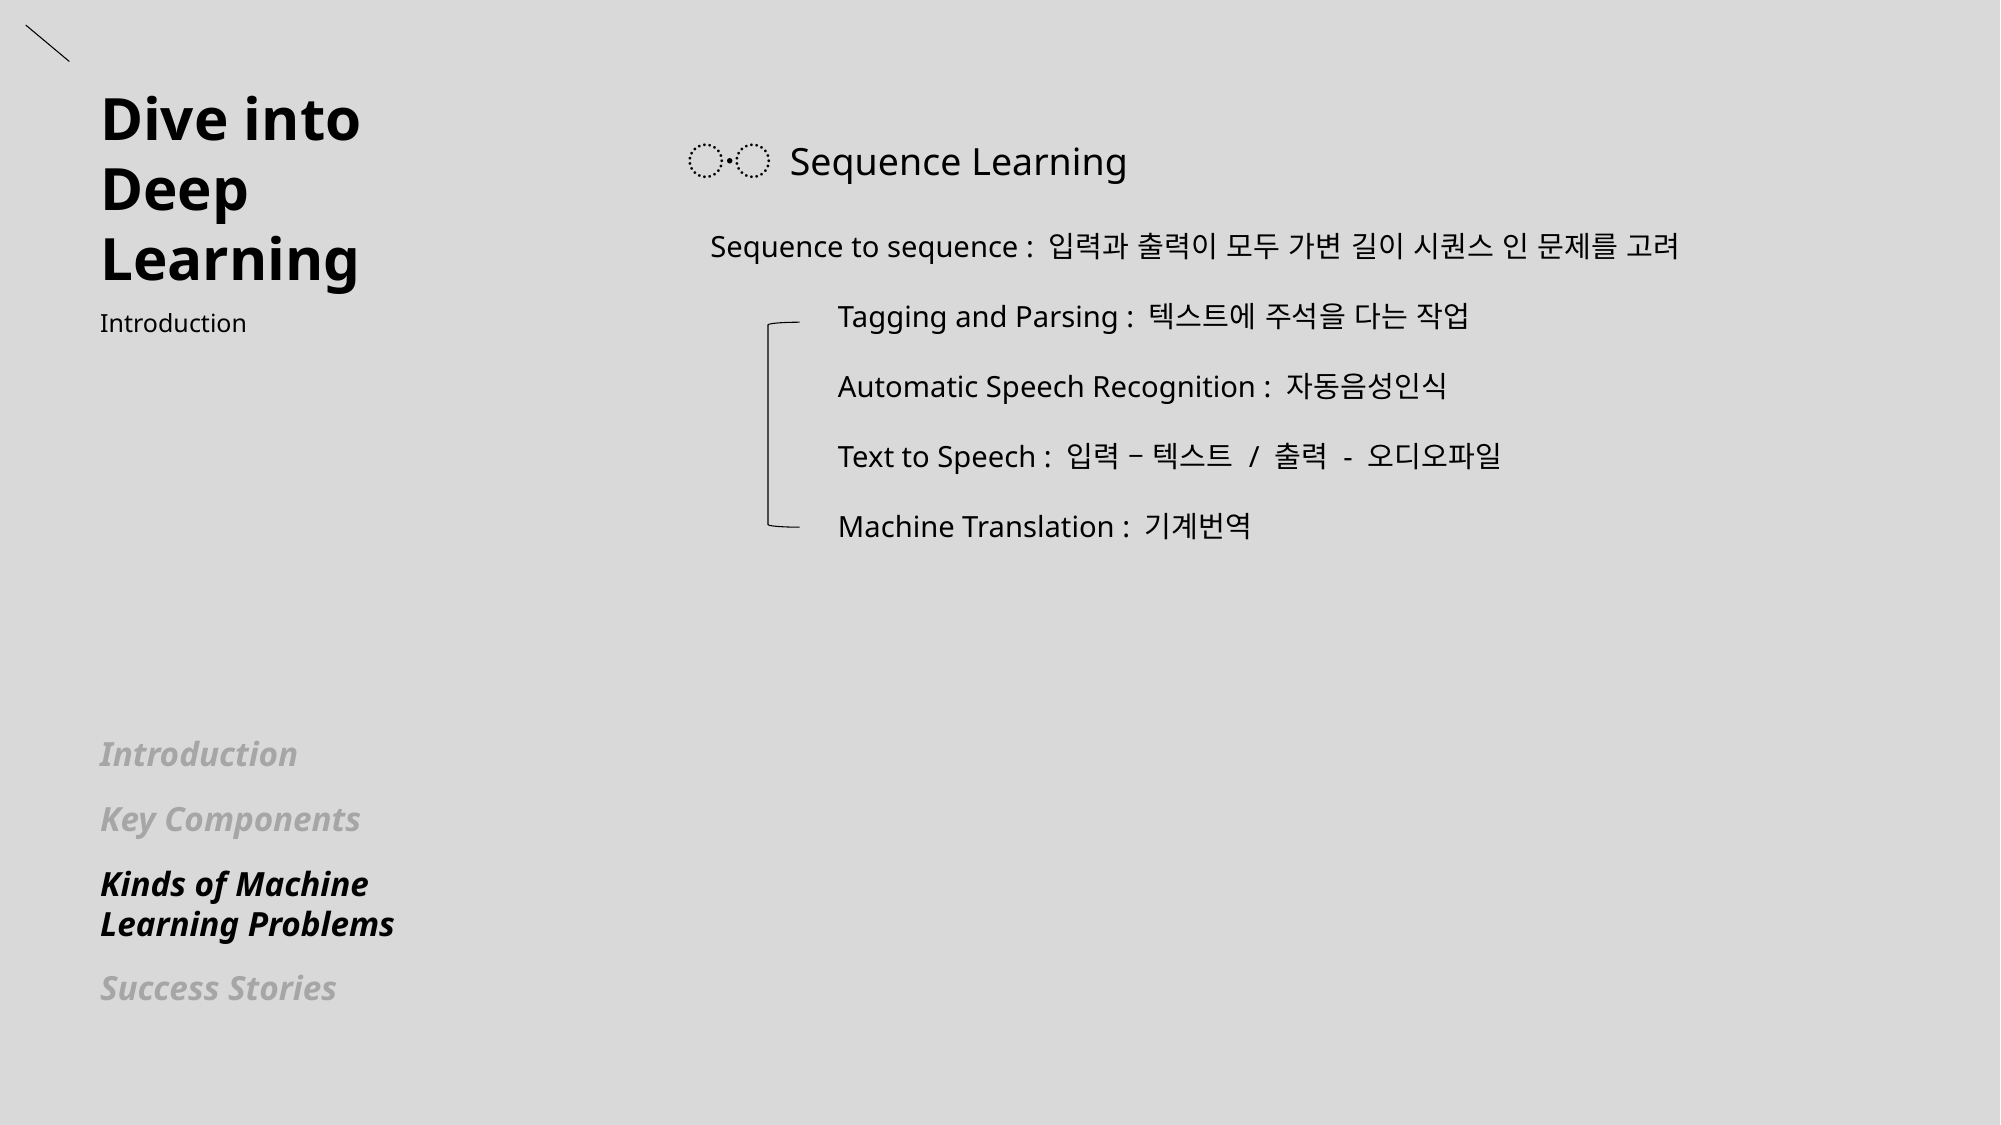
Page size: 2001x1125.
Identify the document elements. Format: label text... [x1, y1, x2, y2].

text_box 〮 Sequence Learning Sequence to sequence : 입력과 출력이 모두 가변 길이 시퀀스 인 문제를 고려 Tagging and Parsing : 텍스트에 주석을 다는 작업 Automatic Speech Recognition : 자동음성인식 Text to Speech : 입력 – 텍스트 / 출력 - 오디오파일 Machine Translation : 기계번역 [673, 130, 1697, 551]
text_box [25, 25, 70, 62]
text_box [767, 321, 800, 528]
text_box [85, 75, 531, 1019]
